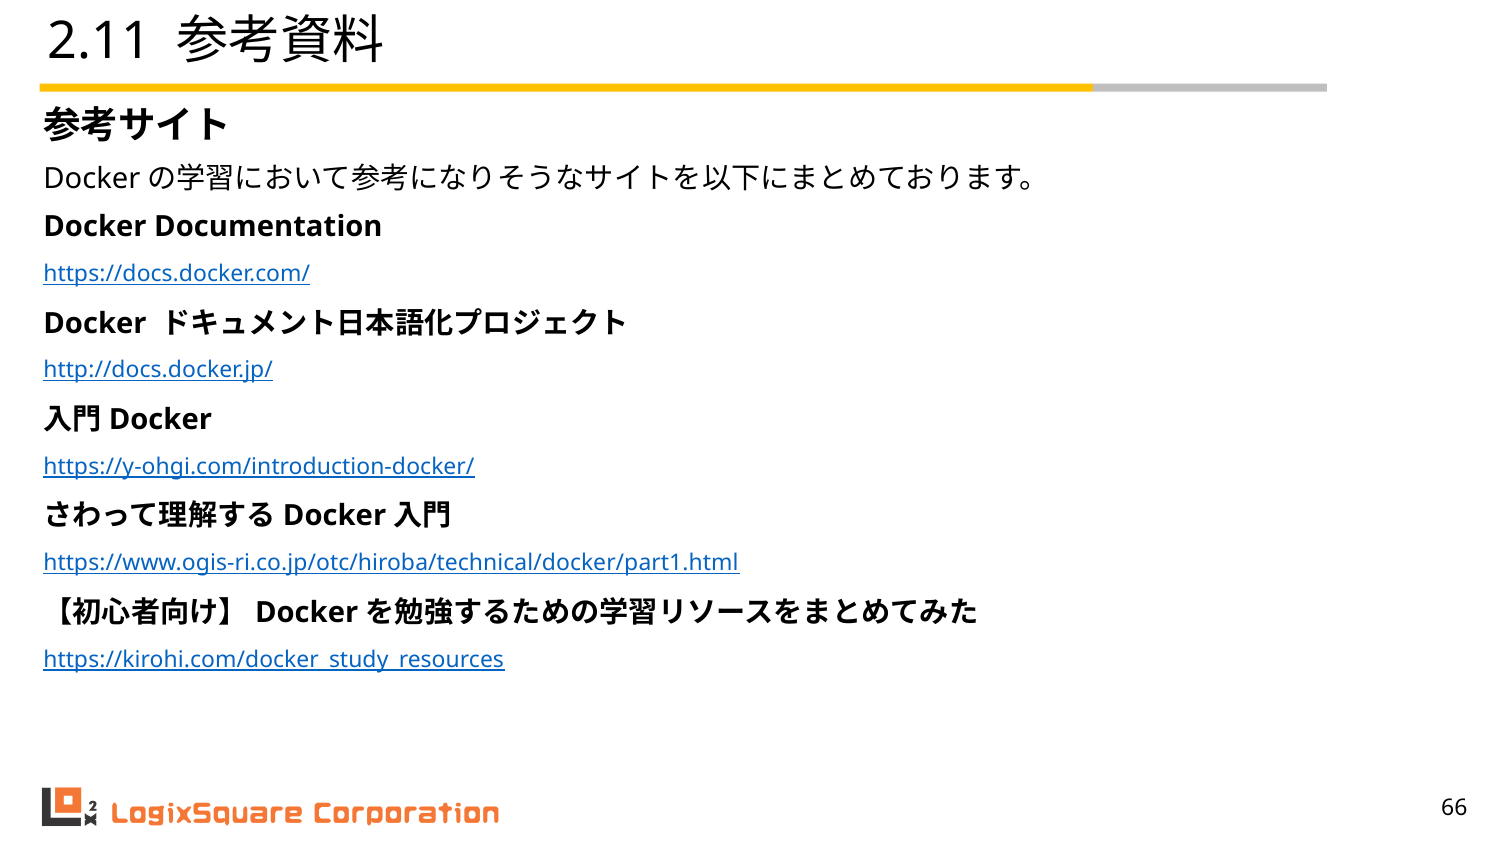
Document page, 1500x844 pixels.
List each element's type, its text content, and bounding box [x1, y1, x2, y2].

list 参考サイト Dockerの学習において参考になりそうなサイトを以下にまとめております。 Docker Documentation https://docs.docker.com/ Docker ドキュメント日本語化プロジェクト http://docs.docker.jp/ 入門Docker https://y-ohgi.com/introduction-docker/ さわって理解するDocker入門 https://www.ogis-ri.co.jp/otc/hiroba/technical/docker/part1.html 【初心者向け】Dockerを勉強するための学習リソースをまとめてみた https://kirohi.com/docker_study_resources [32, 100, 1479, 768]
picture [40, 786, 98, 827]
picture [110, 801, 500, 827]
slide_number ‹#› [1141, 786, 1479, 832]
title 2.11 参考資料 [36, 0, 1331, 84]
